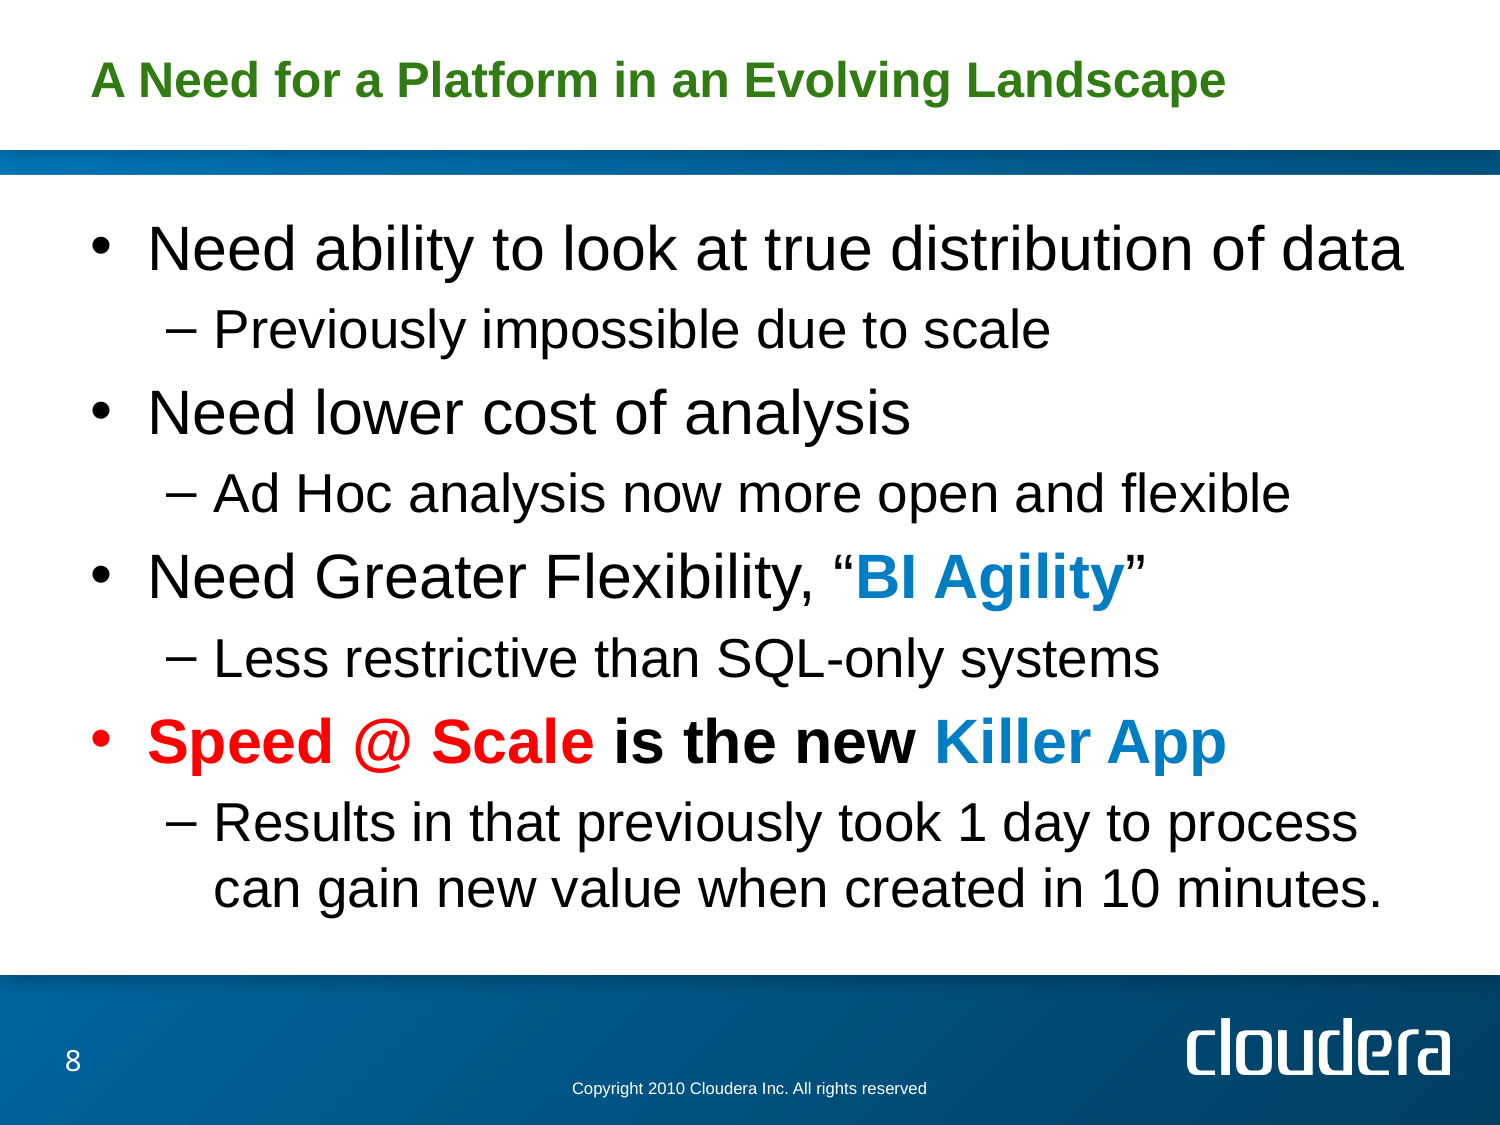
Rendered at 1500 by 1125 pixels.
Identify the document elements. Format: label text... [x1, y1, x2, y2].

title A Need for a Platform in an Evolving Landscape [75, 24, 1425, 130]
picture [1187, 1018, 1450, 1075]
list Need ability to look at true distribution of data Previously impossible due to scale Need lower cost of analysis Ad Hoc analysis now more open and flexible Need Greater Flexibility, “BI Agility” Less restrictive than SQL-only systems Speed @ Scale is the new Killer App Results in that previously took 1 day to process can gain new value when created in 10 minutes. [75, 200, 1425, 950]
footer Copyright 2010 Cloudera Inc. All rights reserved [512, 1062, 988, 1113]
slide_number 8 [50, 1031, 400, 1092]
